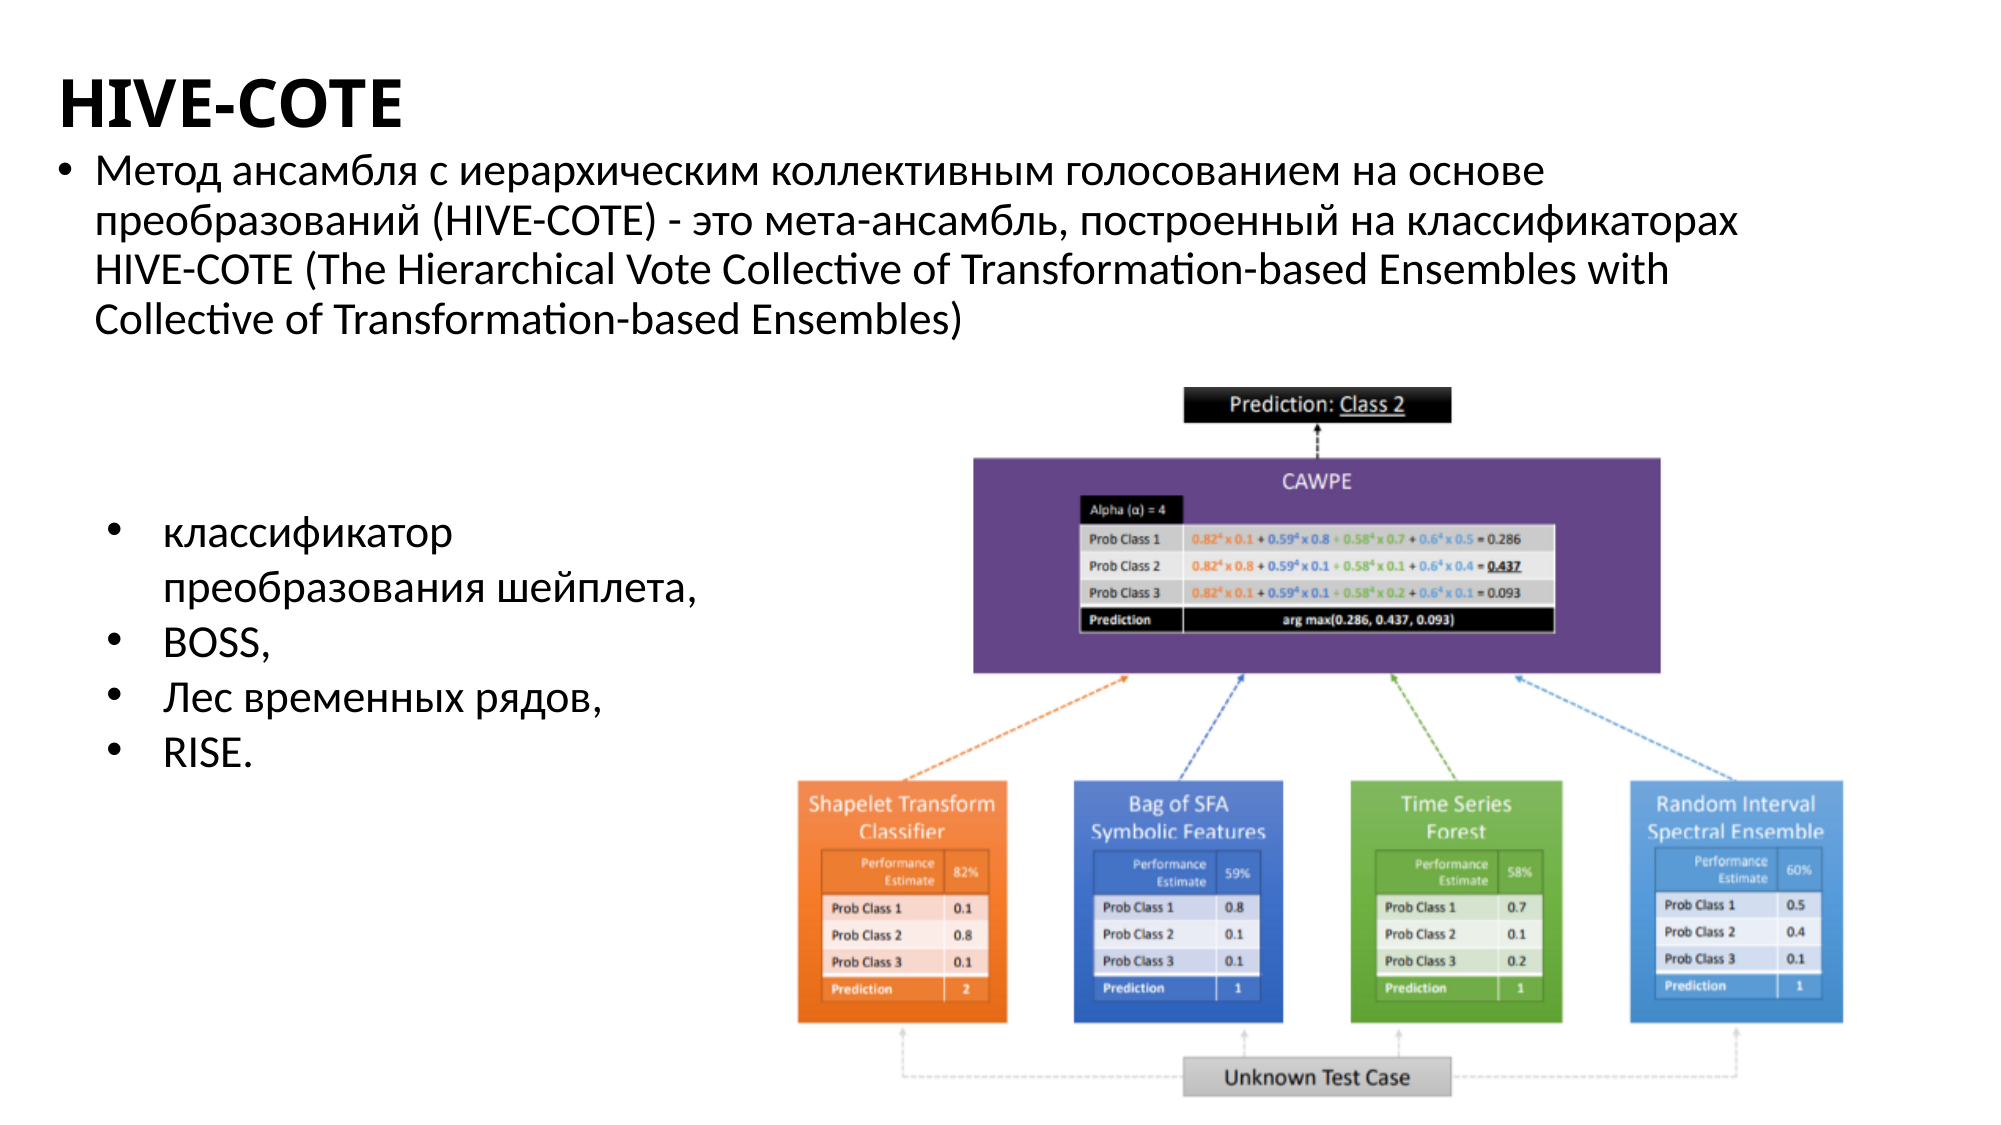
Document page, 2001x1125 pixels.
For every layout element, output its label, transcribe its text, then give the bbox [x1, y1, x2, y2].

list Метод ансамбля с иерархическим коллективным голосованием на основе преобразований (HIVE-COTE) - это мета-ансамбль, построенный на классификаторах HIVE-COTE (The Hierarchical Vote Collective of Transformation-based Ensembles with Collective of Transformation-based Ensembles) [42, 138, 1838, 1000]
title HIVE-COTE [42, 59, 1863, 153]
text_box классификатор преобразования шейплета, BOSS, Лес временных рядов, RISE. [16, 493, 747, 784]
picture [777, 387, 1878, 1103]
